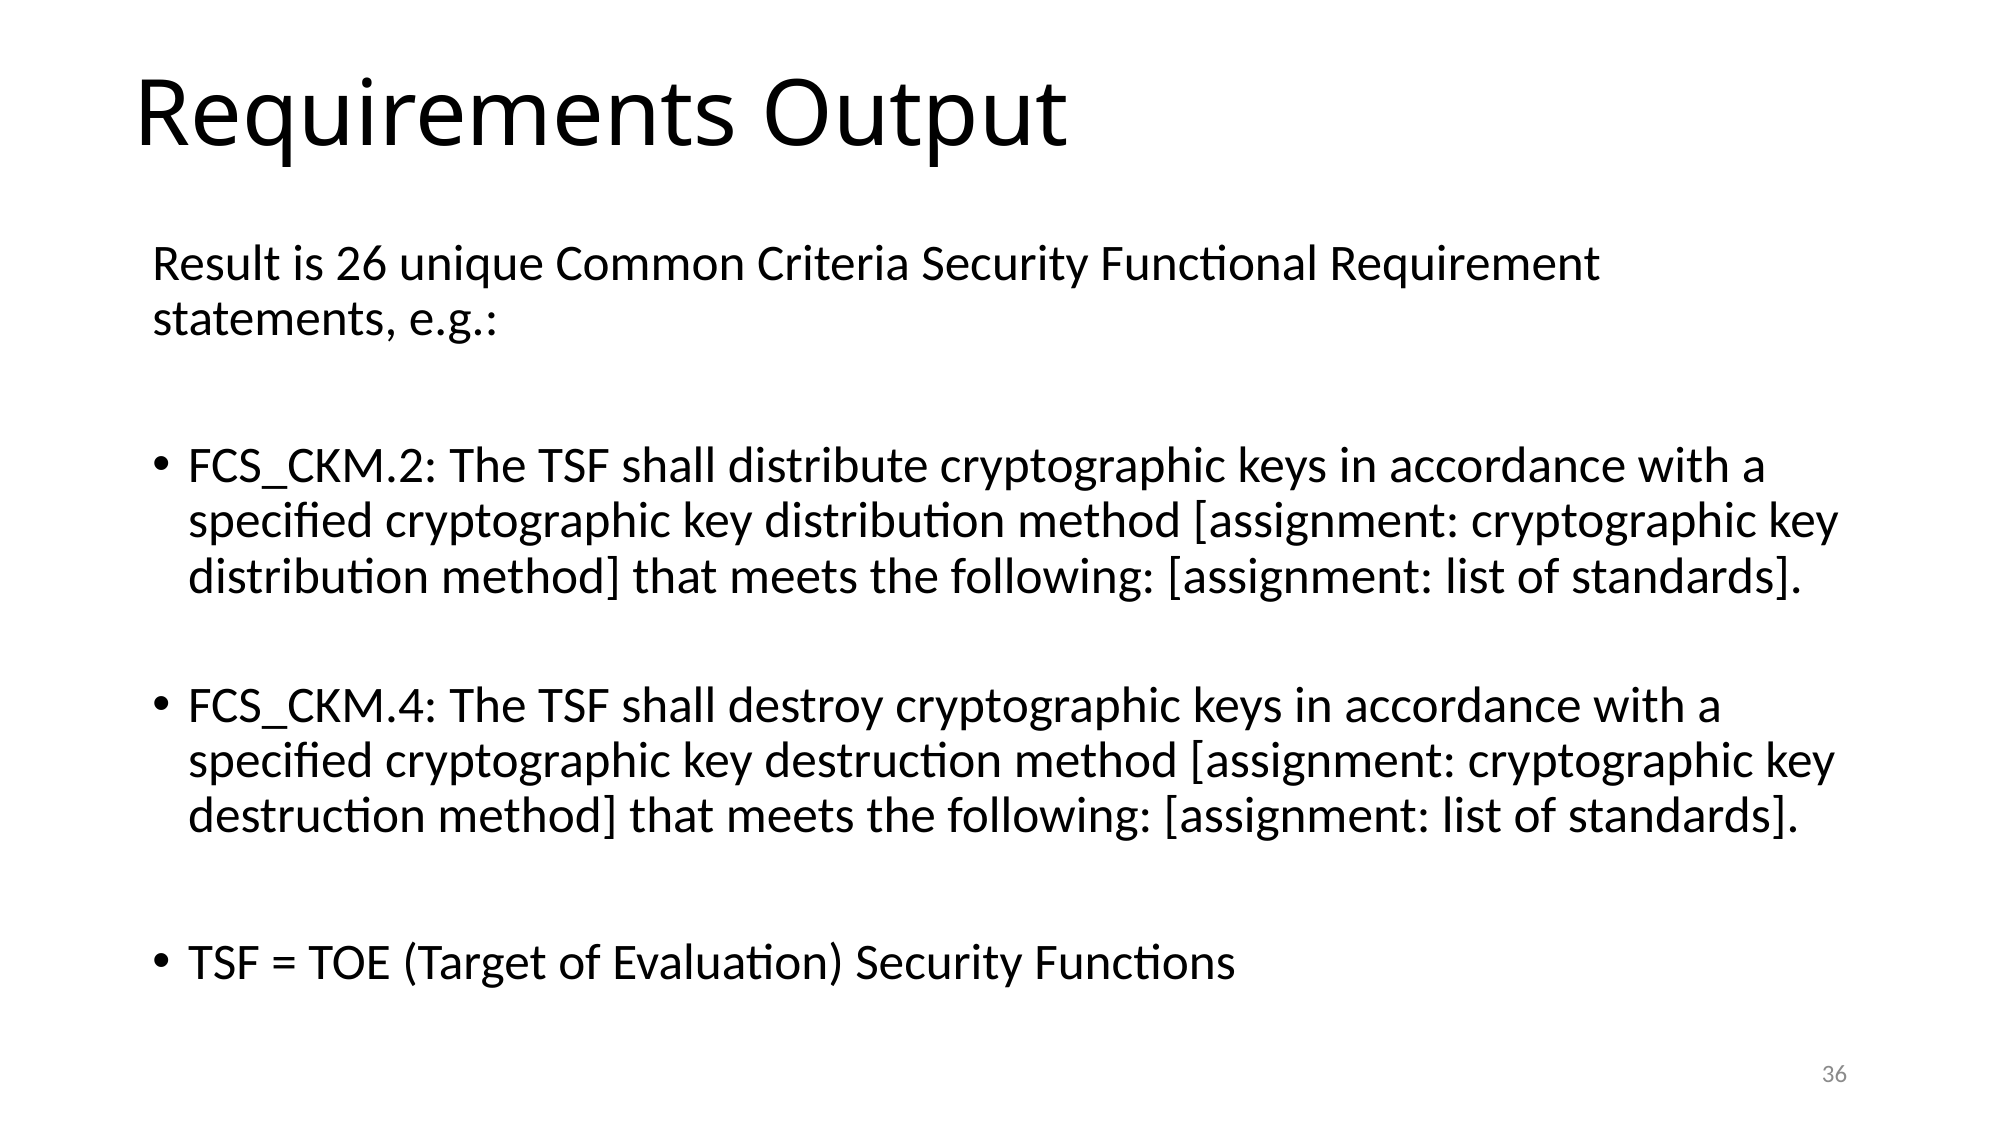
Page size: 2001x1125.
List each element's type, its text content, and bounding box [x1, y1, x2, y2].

slide_number 36 [1412, 1042, 1863, 1103]
list Result is 26 unique Common Criteria Security Functional Requirement statements, e.g.: FCS_CKM.2: The TSF shall distribute cryptographic keys in accordance with a specified cryptographic key distribution method [assignment: cryptographic key distribution method] that meets the following: [assignment: list of standards]. FCS_CKM.4: The TSF shall destroy cryptographic keys in accordance with a specified cryptographic key destruction method [assignment: cryptographic key destruction method] that meets the following: [assignment: list of standards]. TSF = TOE (Target of Evaluation) Security Functions [137, 228, 1863, 1080]
title Requirements Output [118, 50, 1844, 181]
